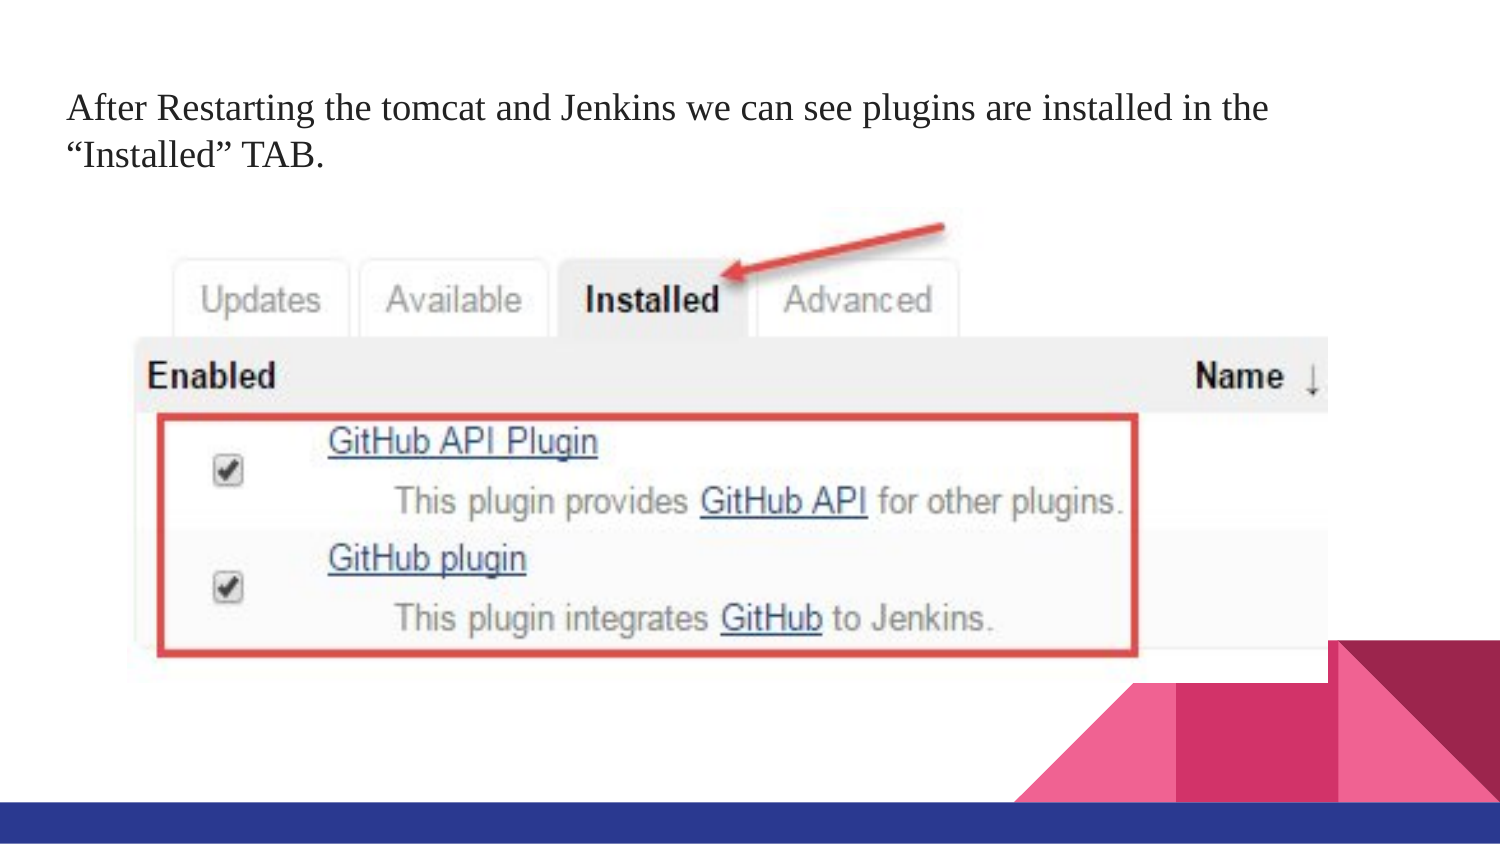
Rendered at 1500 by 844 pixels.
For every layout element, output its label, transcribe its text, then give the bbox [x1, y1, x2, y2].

picture [127, 207, 1328, 684]
title After Restarting the tomcat and Jenkins we can see plugins are installed in the “Installed” TAB. [51, 67, 1449, 167]
